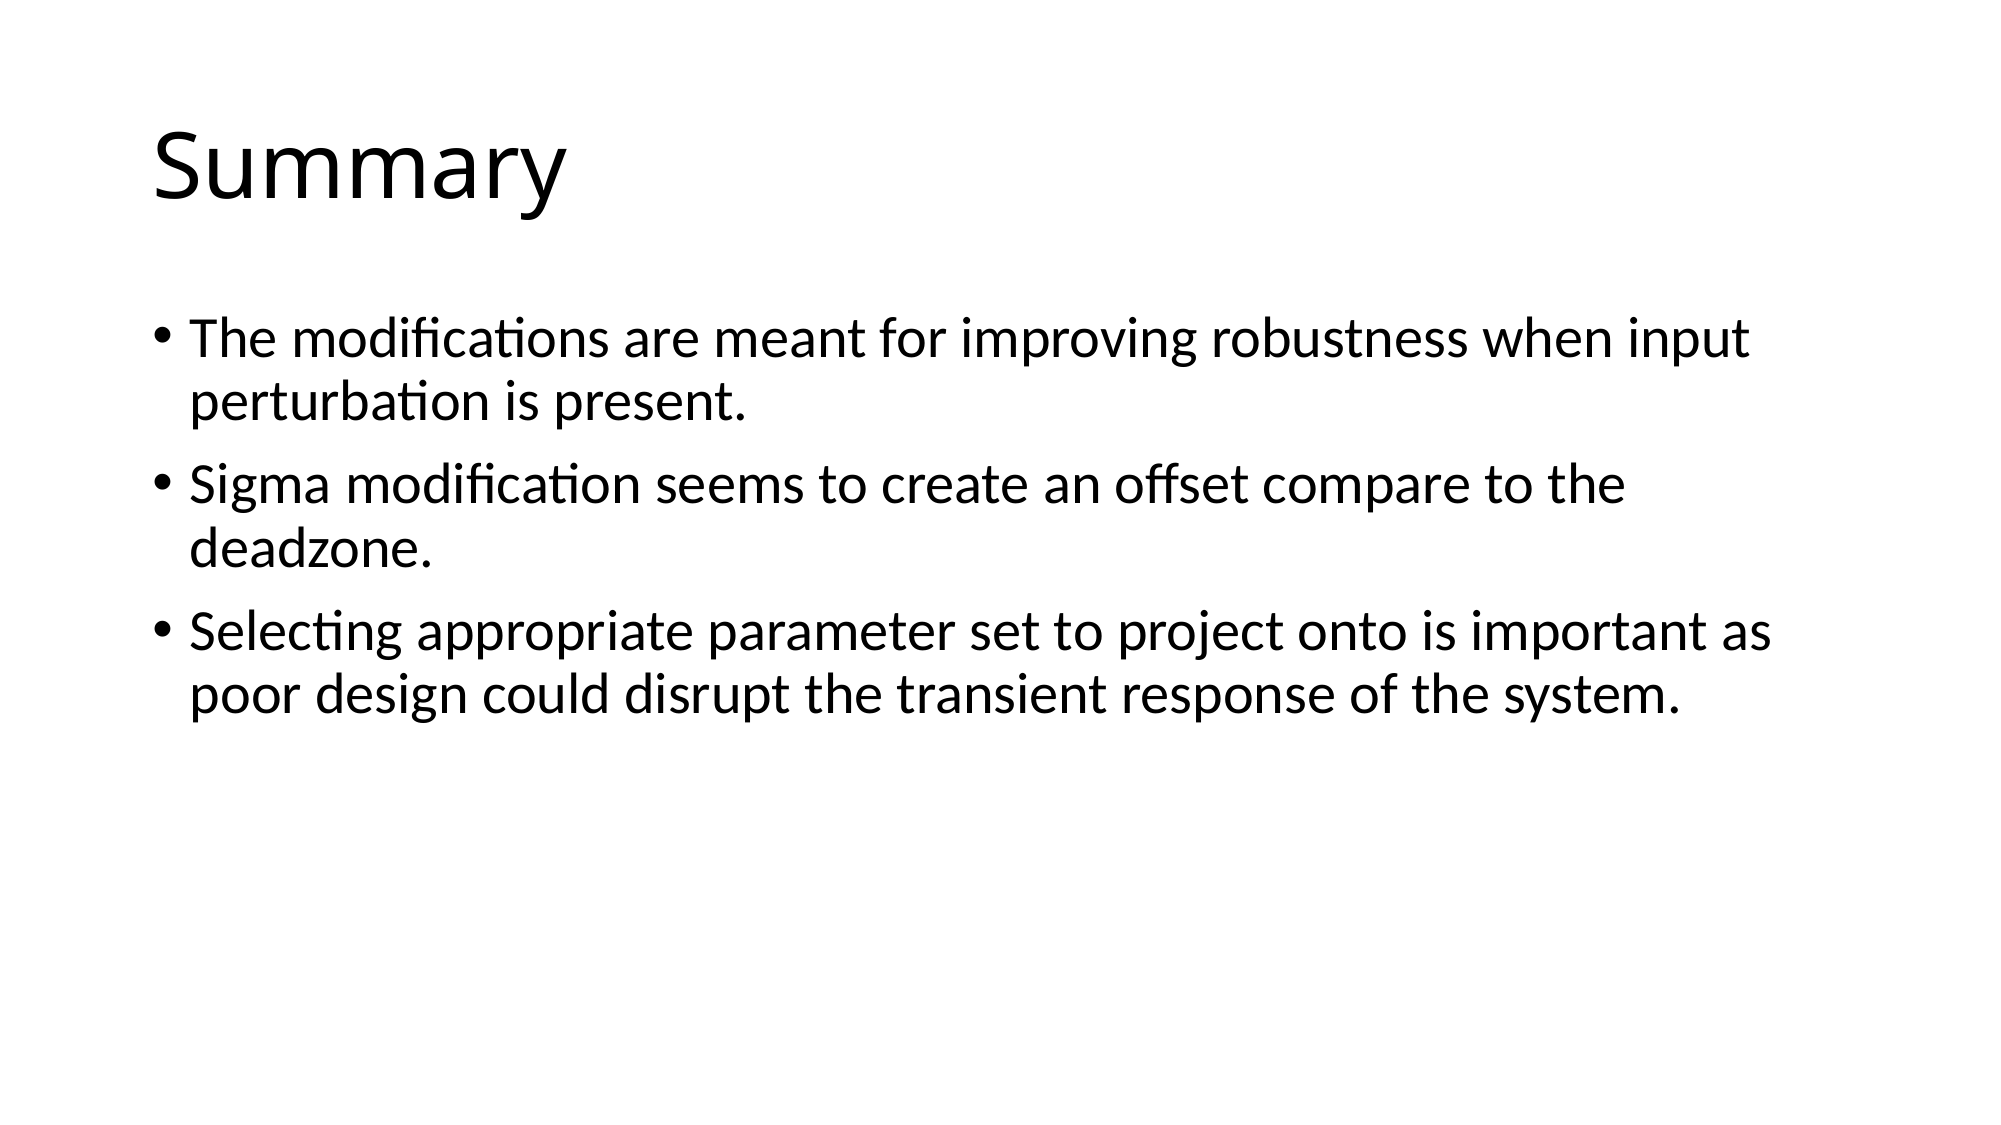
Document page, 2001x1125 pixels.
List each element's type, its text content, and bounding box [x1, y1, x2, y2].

list The modifications are meant for improving robustness when input perturbation is present. Sigma modification seems to create an offset compare to the deadzone. Selecting appropriate parameter set to project onto is important as poor design could disrupt the transient response of the system. [137, 299, 1863, 1014]
title Summary [137, 59, 1863, 278]
